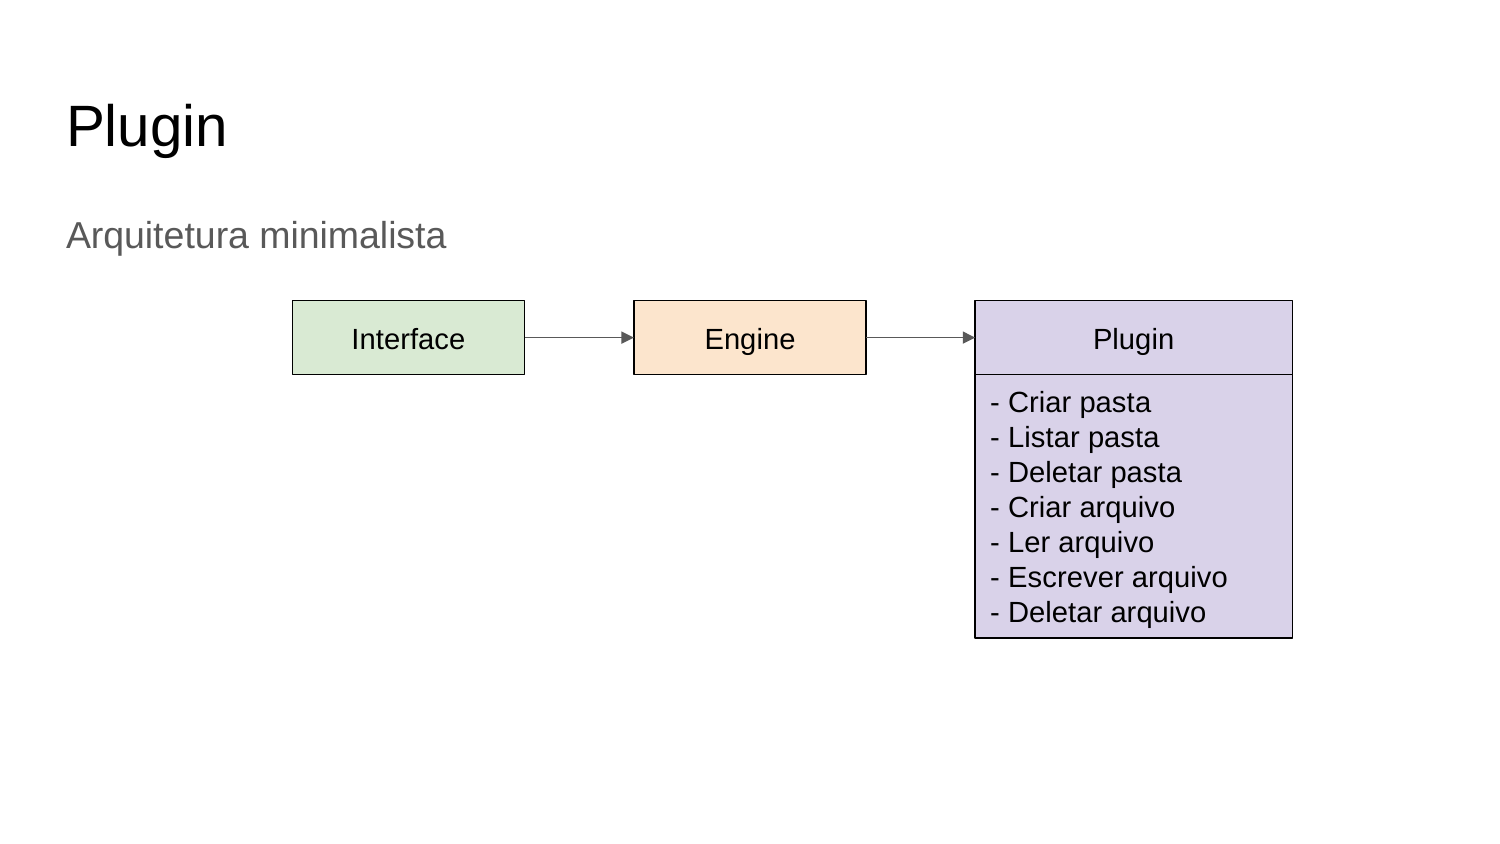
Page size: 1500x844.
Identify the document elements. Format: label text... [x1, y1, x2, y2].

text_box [974, 300, 1293, 639]
text_box Engine [633, 300, 867, 375]
text_box Interface [292, 300, 525, 375]
list Arquitetura minimalista [51, 189, 1449, 750]
title Plugin [51, 72, 1449, 167]
